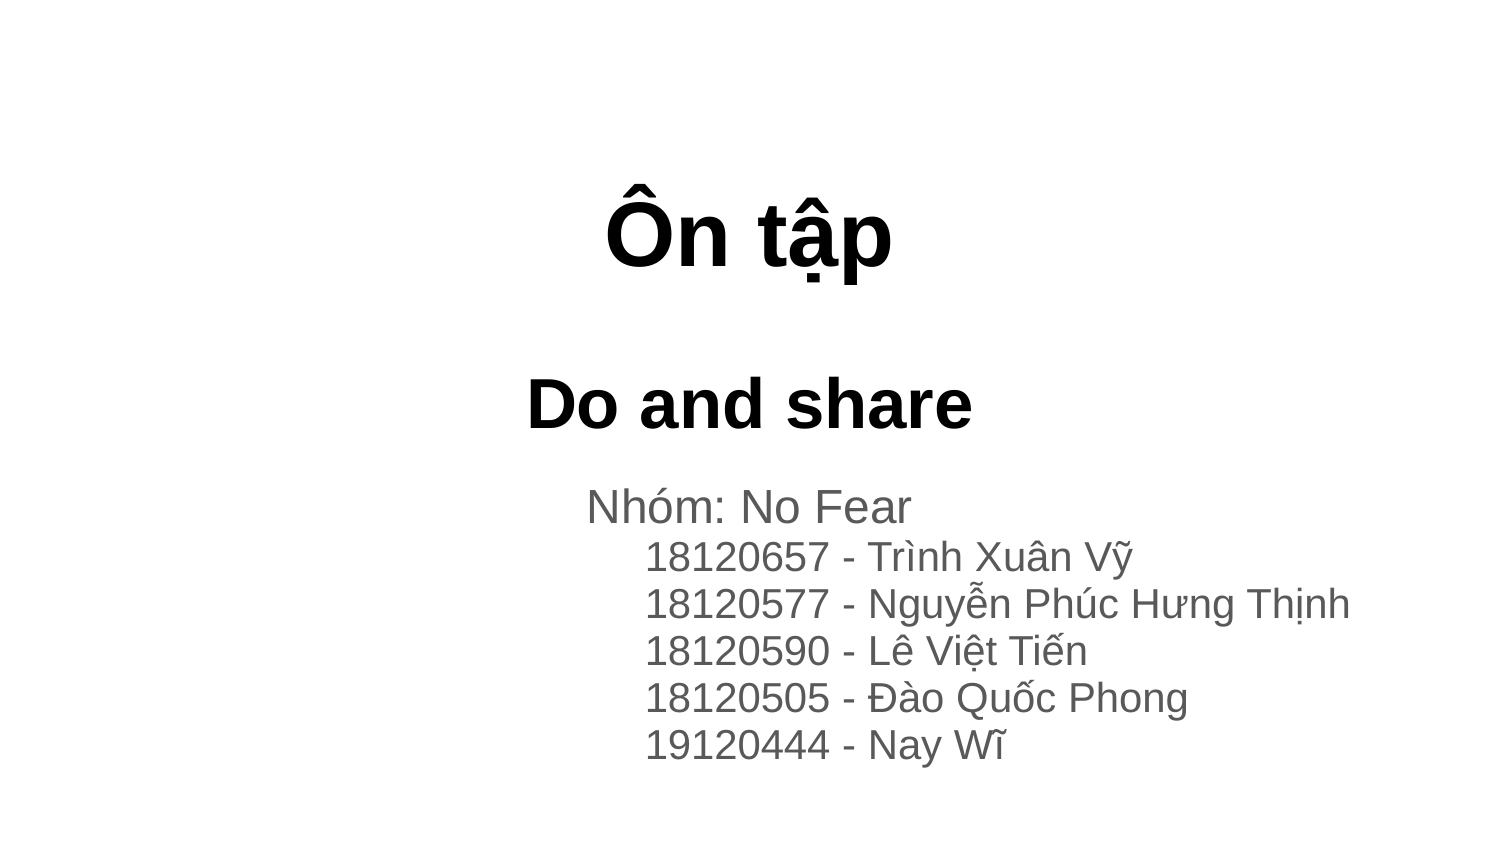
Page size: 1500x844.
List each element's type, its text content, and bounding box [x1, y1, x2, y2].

subtitle Nhóm: No Fear 18120657 - Trình Xuân Vỹ 18120577 - Nguyễn Phúc Hưng Thịnh 18120590 - Lê Việt Tiến 18120505 - Đào Quốc Phong 19120444 - Nay Wĩ [51, 464, 1449, 787]
title Ôn tập Do and share [51, 122, 1449, 459]
